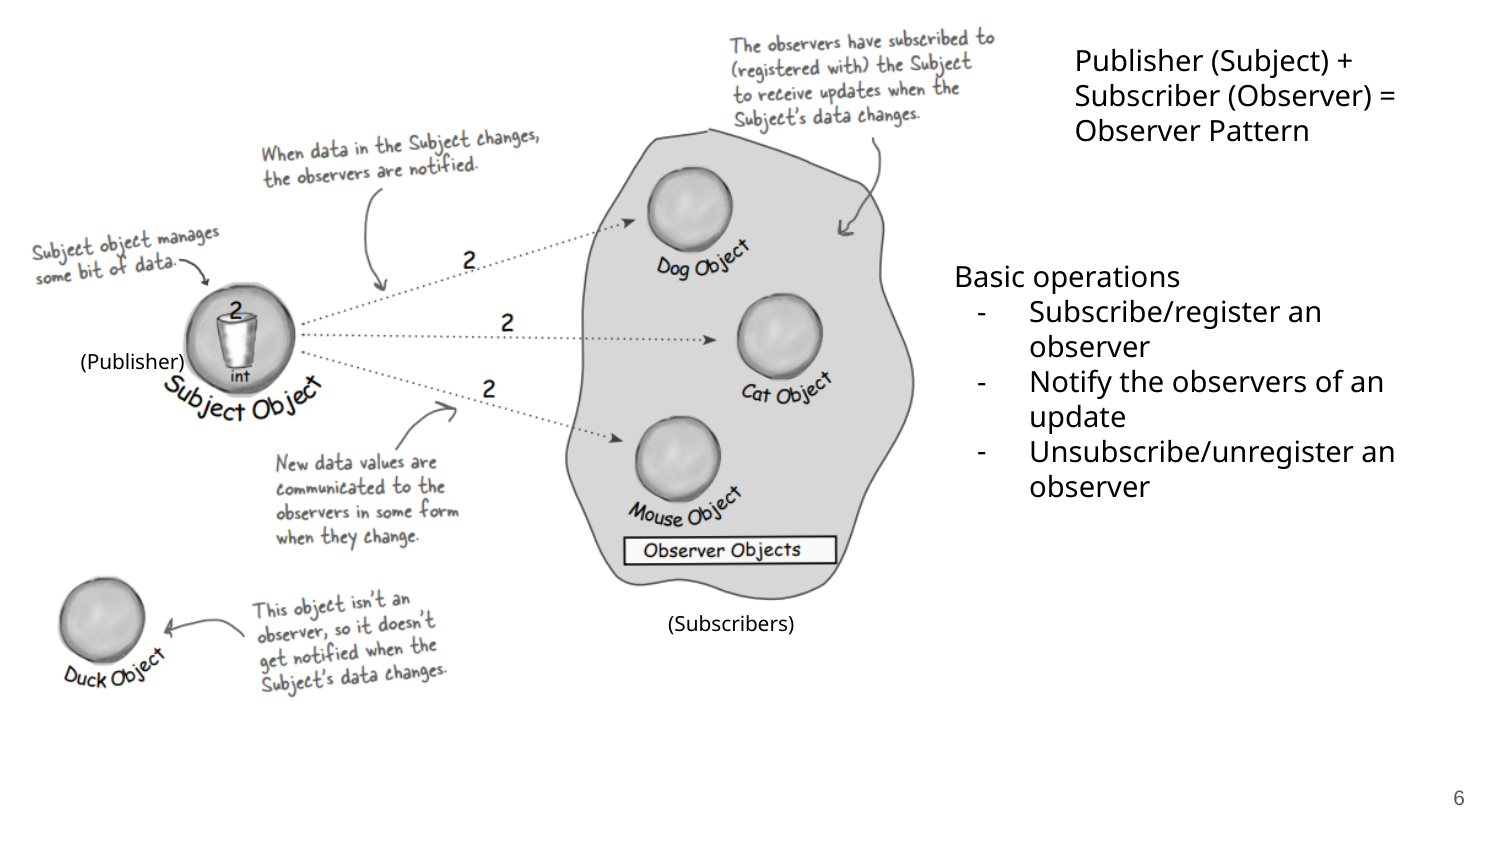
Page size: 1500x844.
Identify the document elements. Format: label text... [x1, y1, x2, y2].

slide_number ‹#› [1389, 764, 1480, 830]
text_box Basic operations Subscribe/register an observer Notify the observers of an update Unsubscribe/unregister an observer [1043, 243, 1449, 680]
text_box Publisher (Subject) + Subscriber (Observer) = Observer Pattern [1059, 27, 1480, 205]
picture [7, 19, 1039, 747]
